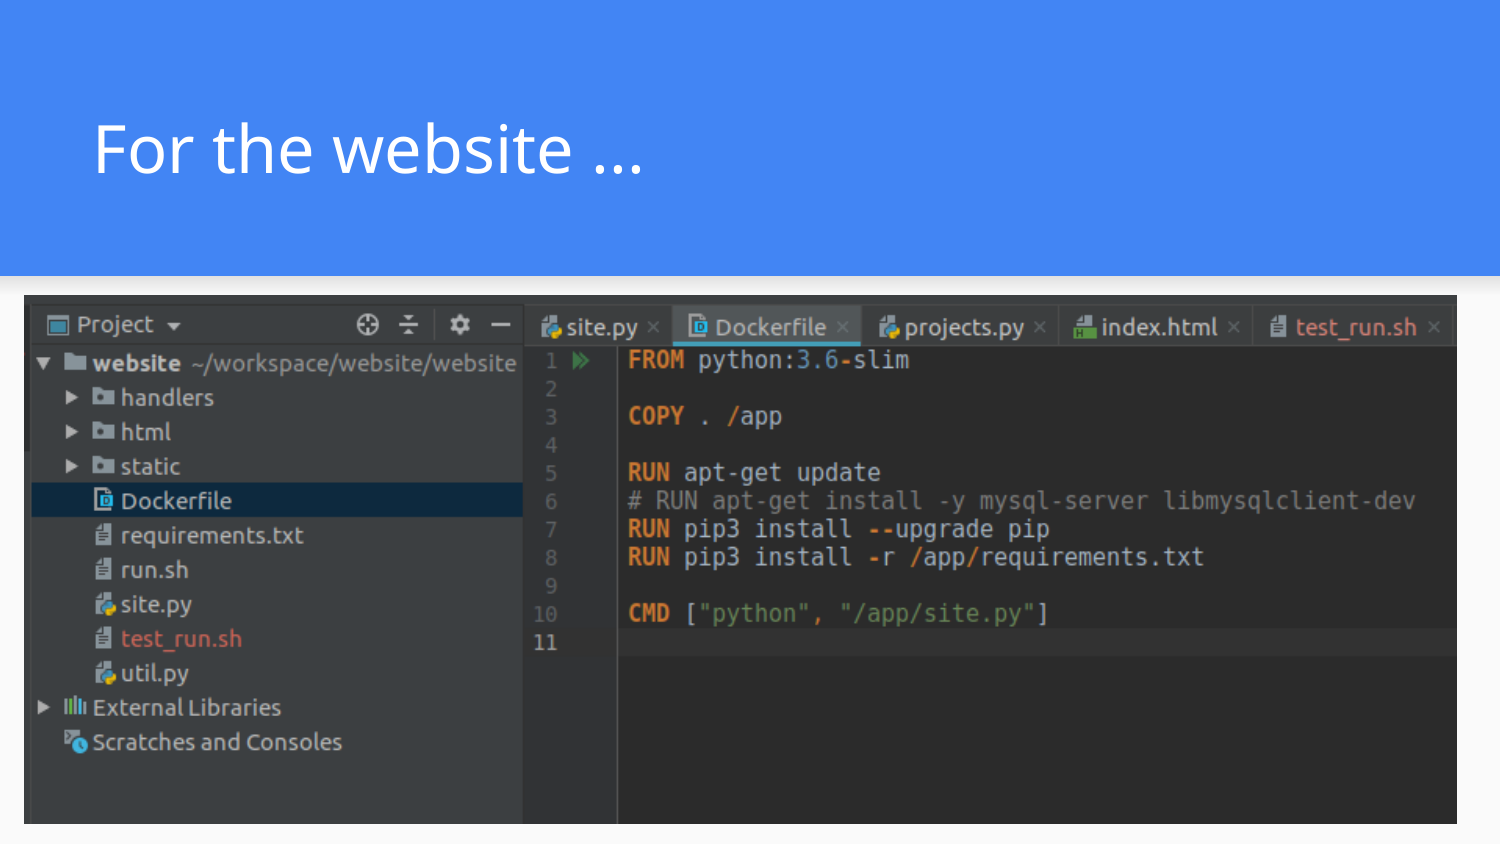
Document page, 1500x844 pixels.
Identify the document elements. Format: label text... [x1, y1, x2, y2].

picture [24, 295, 1457, 825]
title For the website ... [77, 75, 1427, 202]
